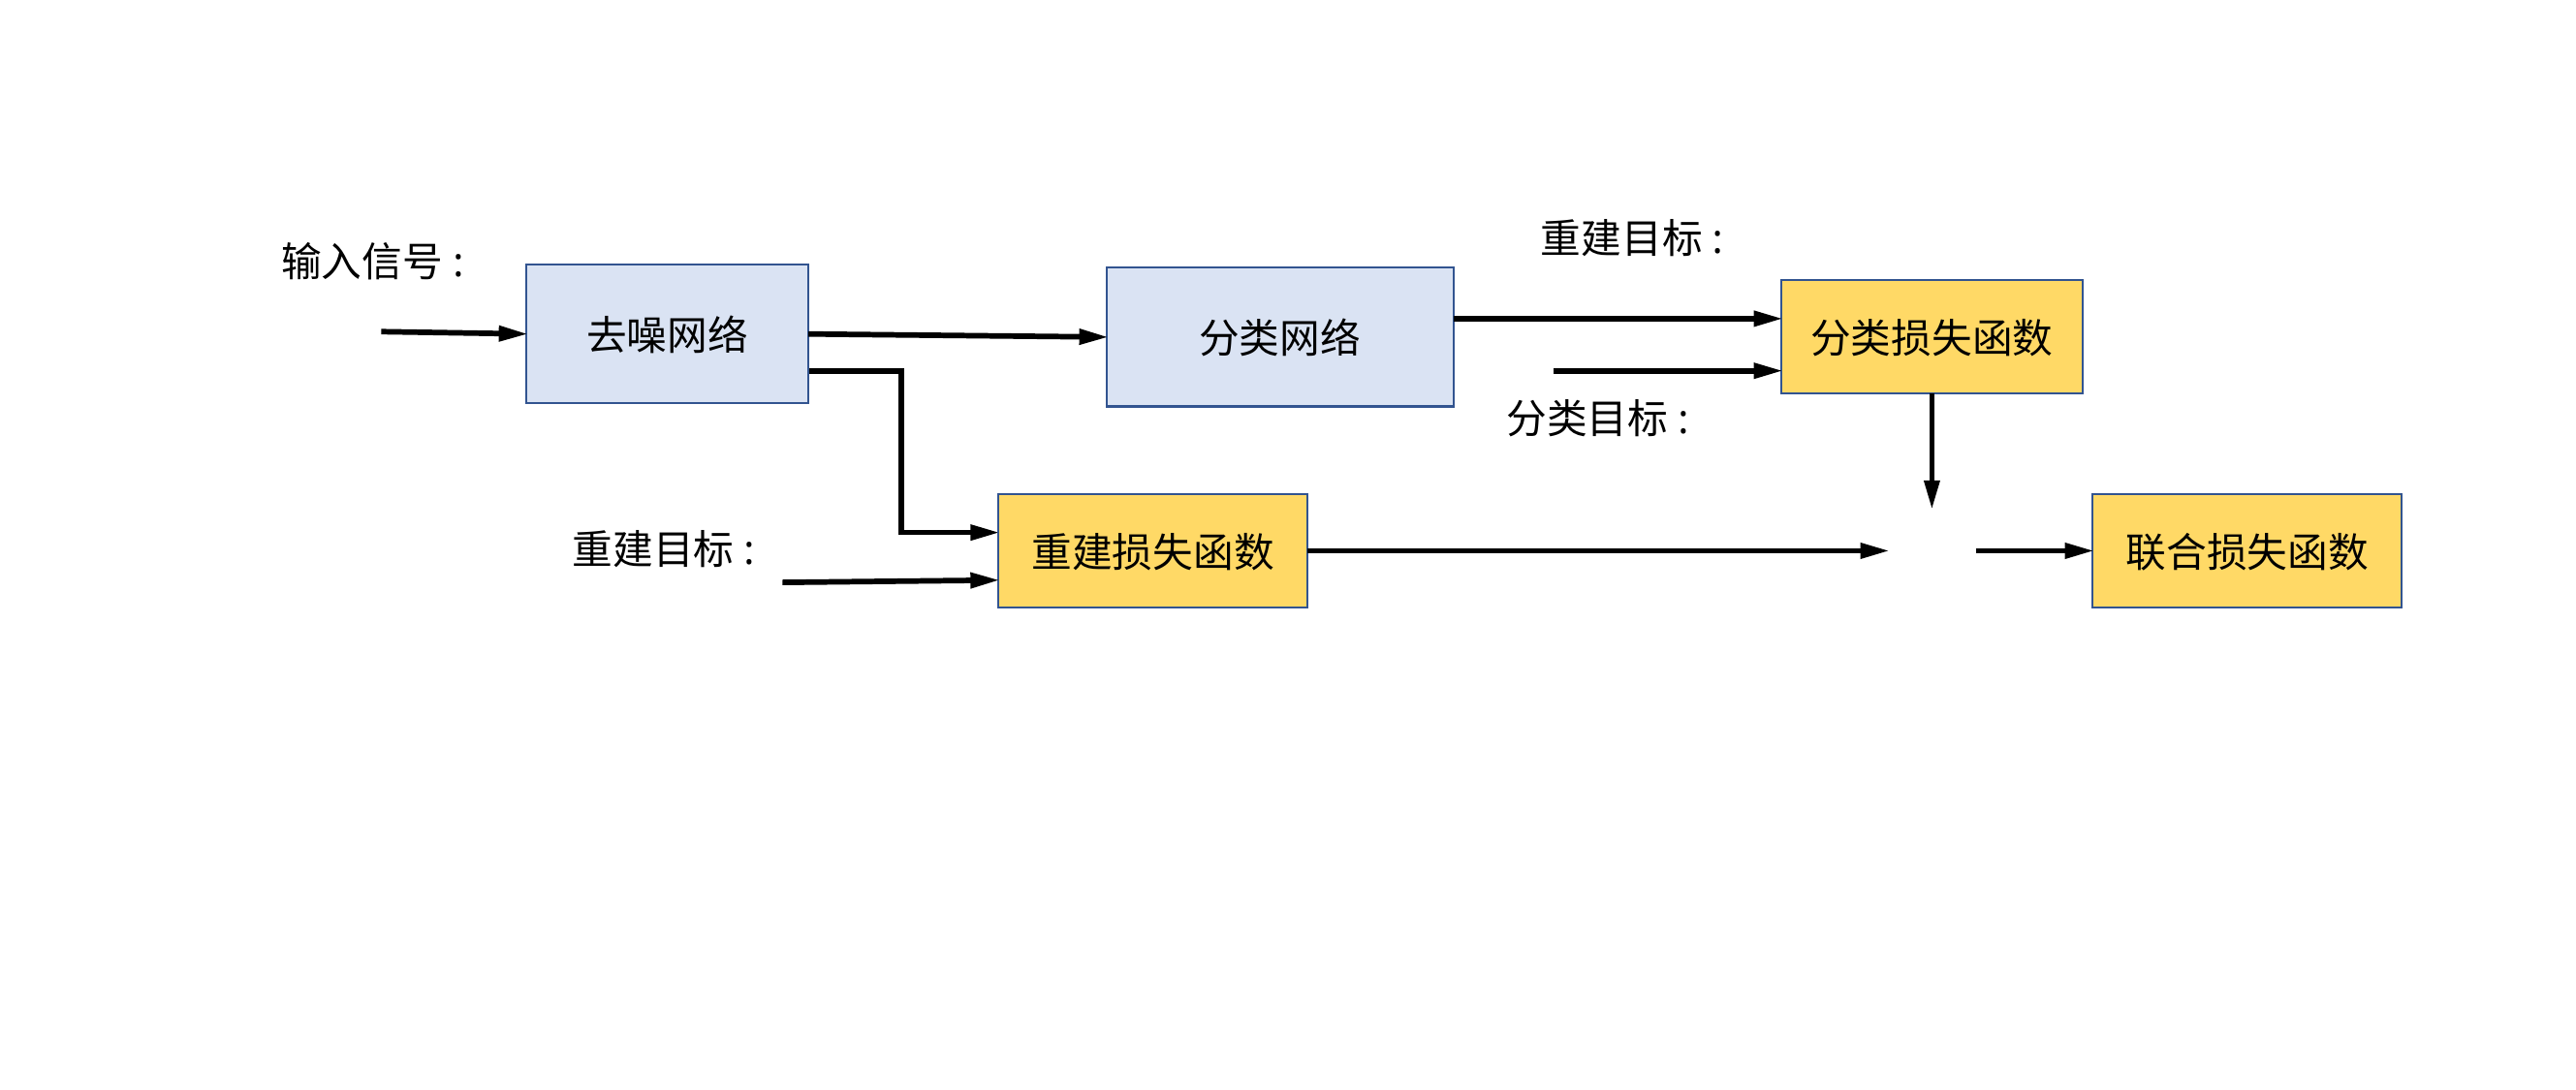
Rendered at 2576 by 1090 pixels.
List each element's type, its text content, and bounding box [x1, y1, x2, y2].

text_box 去噪网络 [525, 264, 809, 404]
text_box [782, 579, 998, 583]
text_box 分类网络 [1106, 266, 1455, 408]
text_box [808, 333, 1108, 337]
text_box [804, 370, 998, 533]
text_box 分类损失函数 [1780, 279, 2084, 394]
text_box 联合损失函数 [2091, 493, 2403, 608]
text_box 重建损失函数 [997, 493, 1308, 608]
